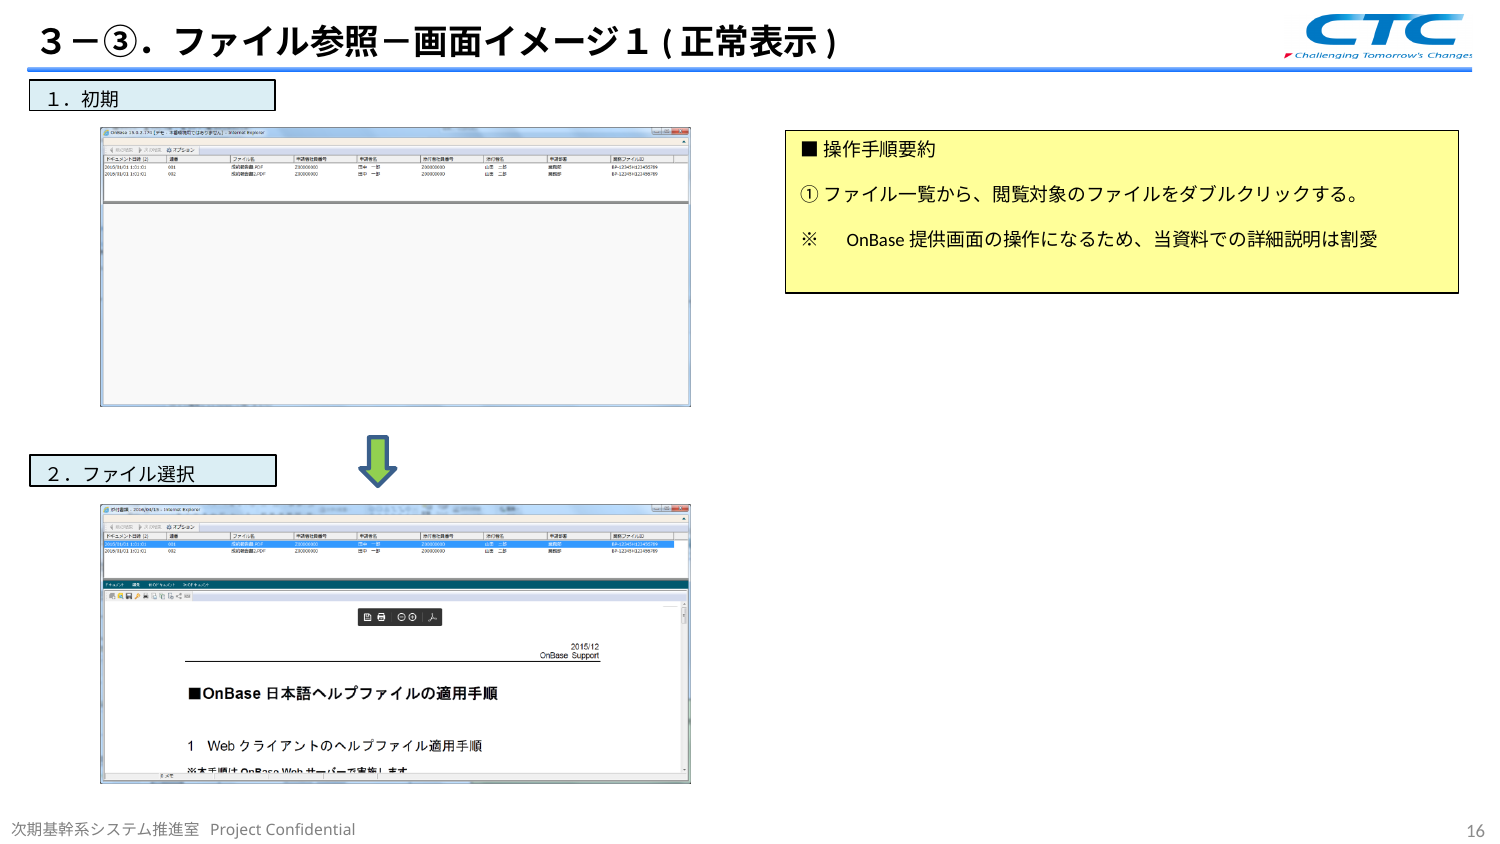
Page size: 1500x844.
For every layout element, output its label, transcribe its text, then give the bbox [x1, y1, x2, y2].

text_box １．初期 [29, 79, 276, 111]
text_box ２．ファイル選択 [30, 455, 276, 486]
slide_number 16 [1149, 817, 1500, 844]
text_box ■操作手順要約 ①ファイル一覧から、閲覧対象のファイルをダブルクリックする。 ※ OnBase提供画面の操作になるため、当資料での詳細説明は割愛 [785, 130, 1459, 294]
picture [1379, 14, 1473, 59]
title ３－③．ファイル参照－画面イメージ１(正常表示) [28, 14, 1379, 68]
picture [100, 127, 691, 407]
picture [100, 504, 691, 784]
text_box [360, 437, 396, 487]
